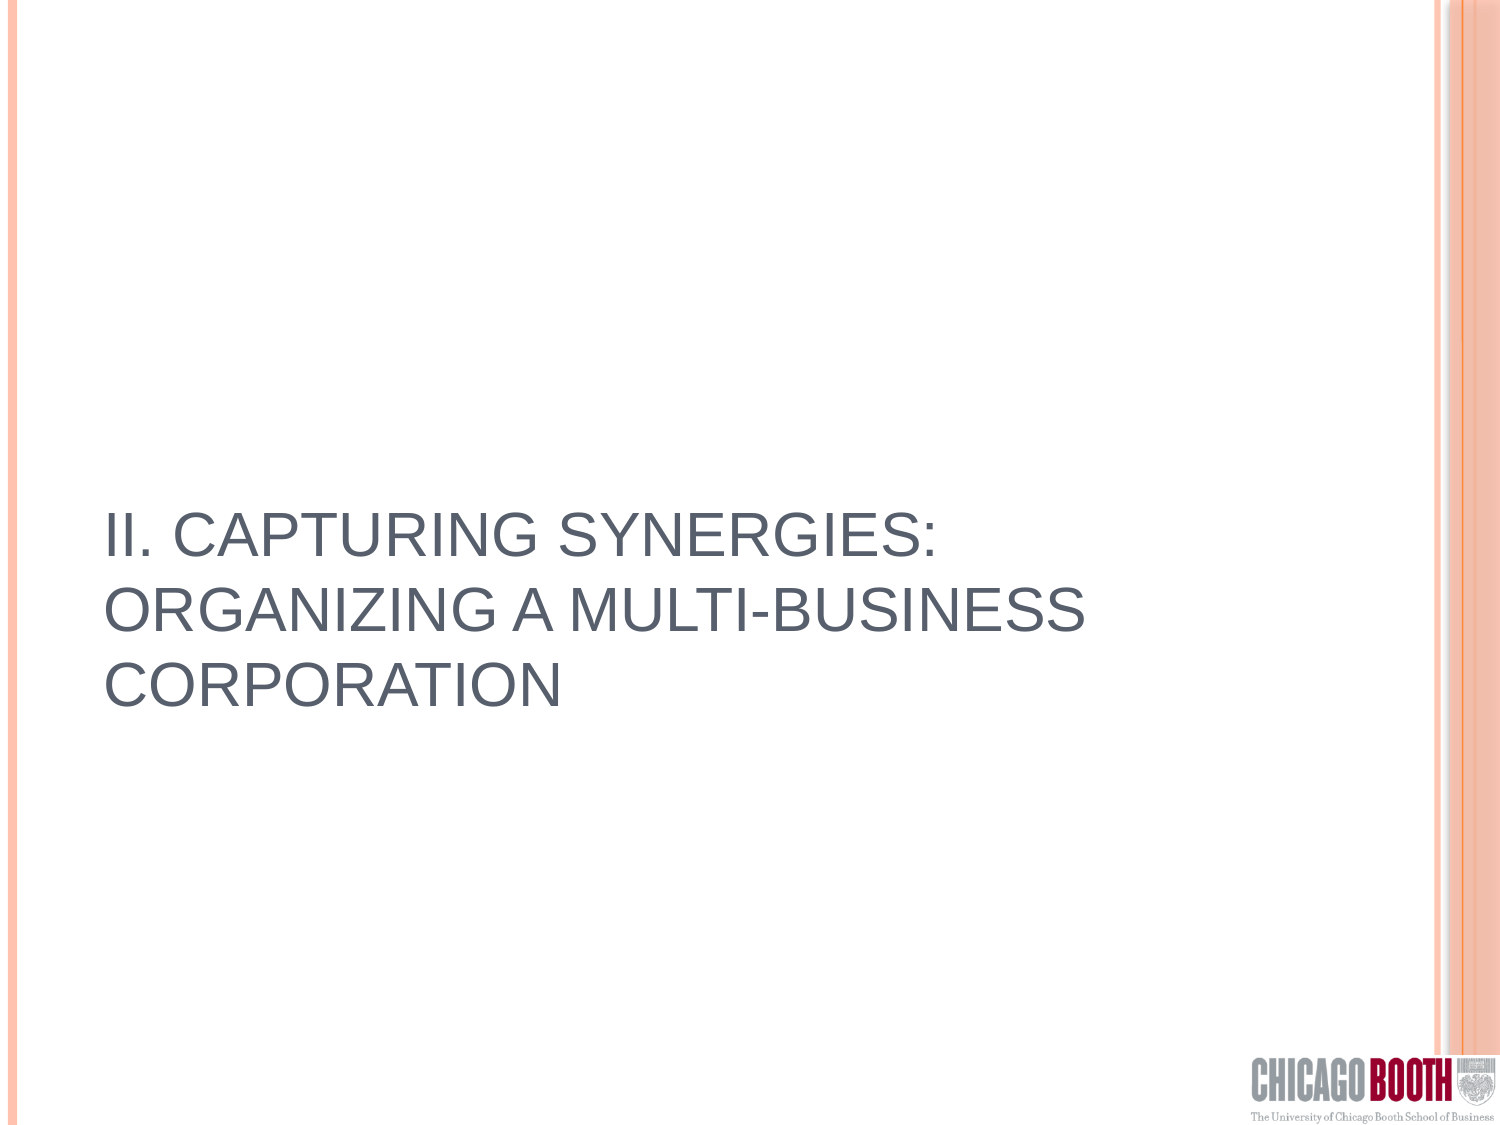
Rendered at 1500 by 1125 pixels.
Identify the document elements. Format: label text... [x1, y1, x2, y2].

picture [1246, 1055, 1500, 1125]
title II. Capturing synergies: organizing a multi-business corporation [88, 538, 1314, 727]
